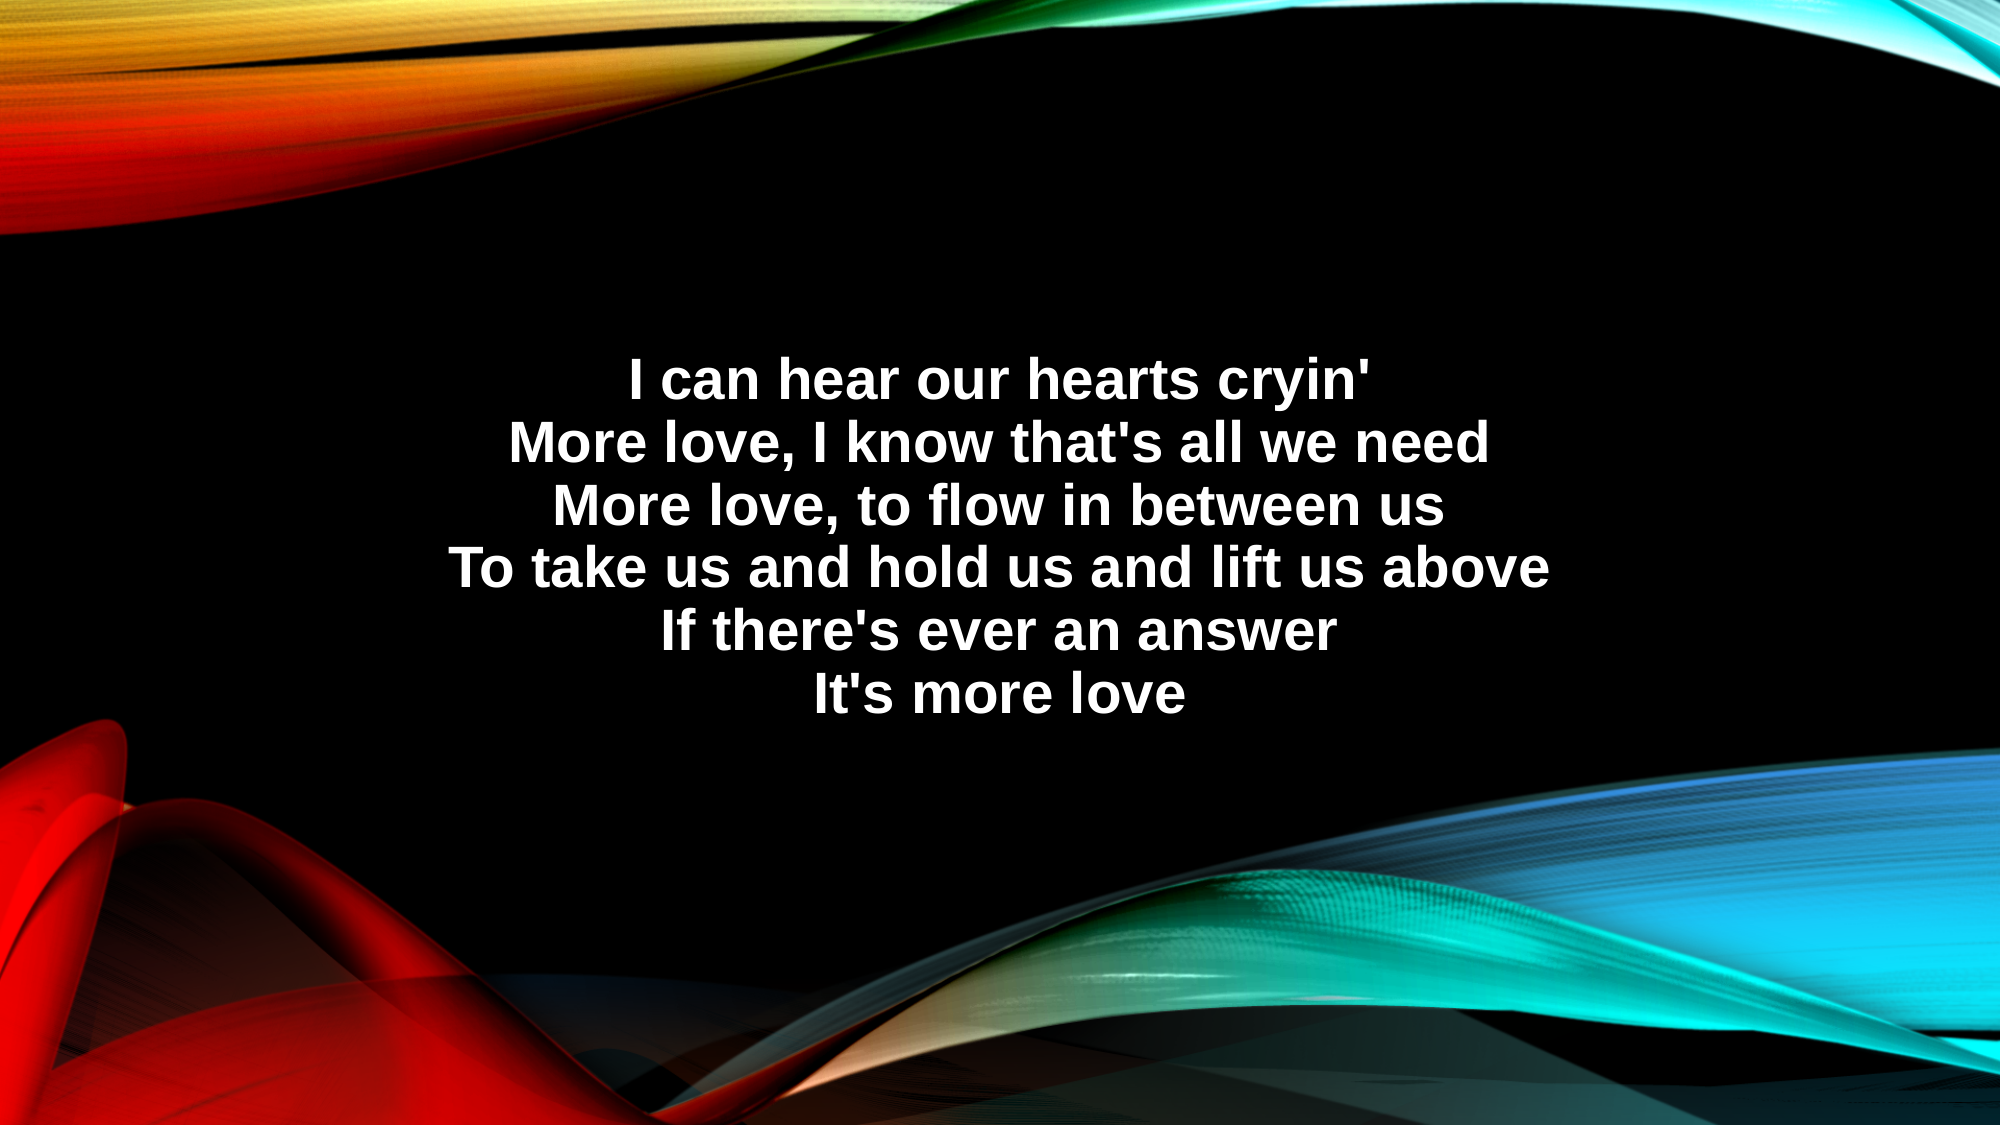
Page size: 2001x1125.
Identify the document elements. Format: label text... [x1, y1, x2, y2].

subtitle I can hear our hearts cryin' More love, I know that's all we need More love, to flow in between us To take us and hold us and lift us above If there's ever an answer It's more love [0, 0, 2000, 1125]
